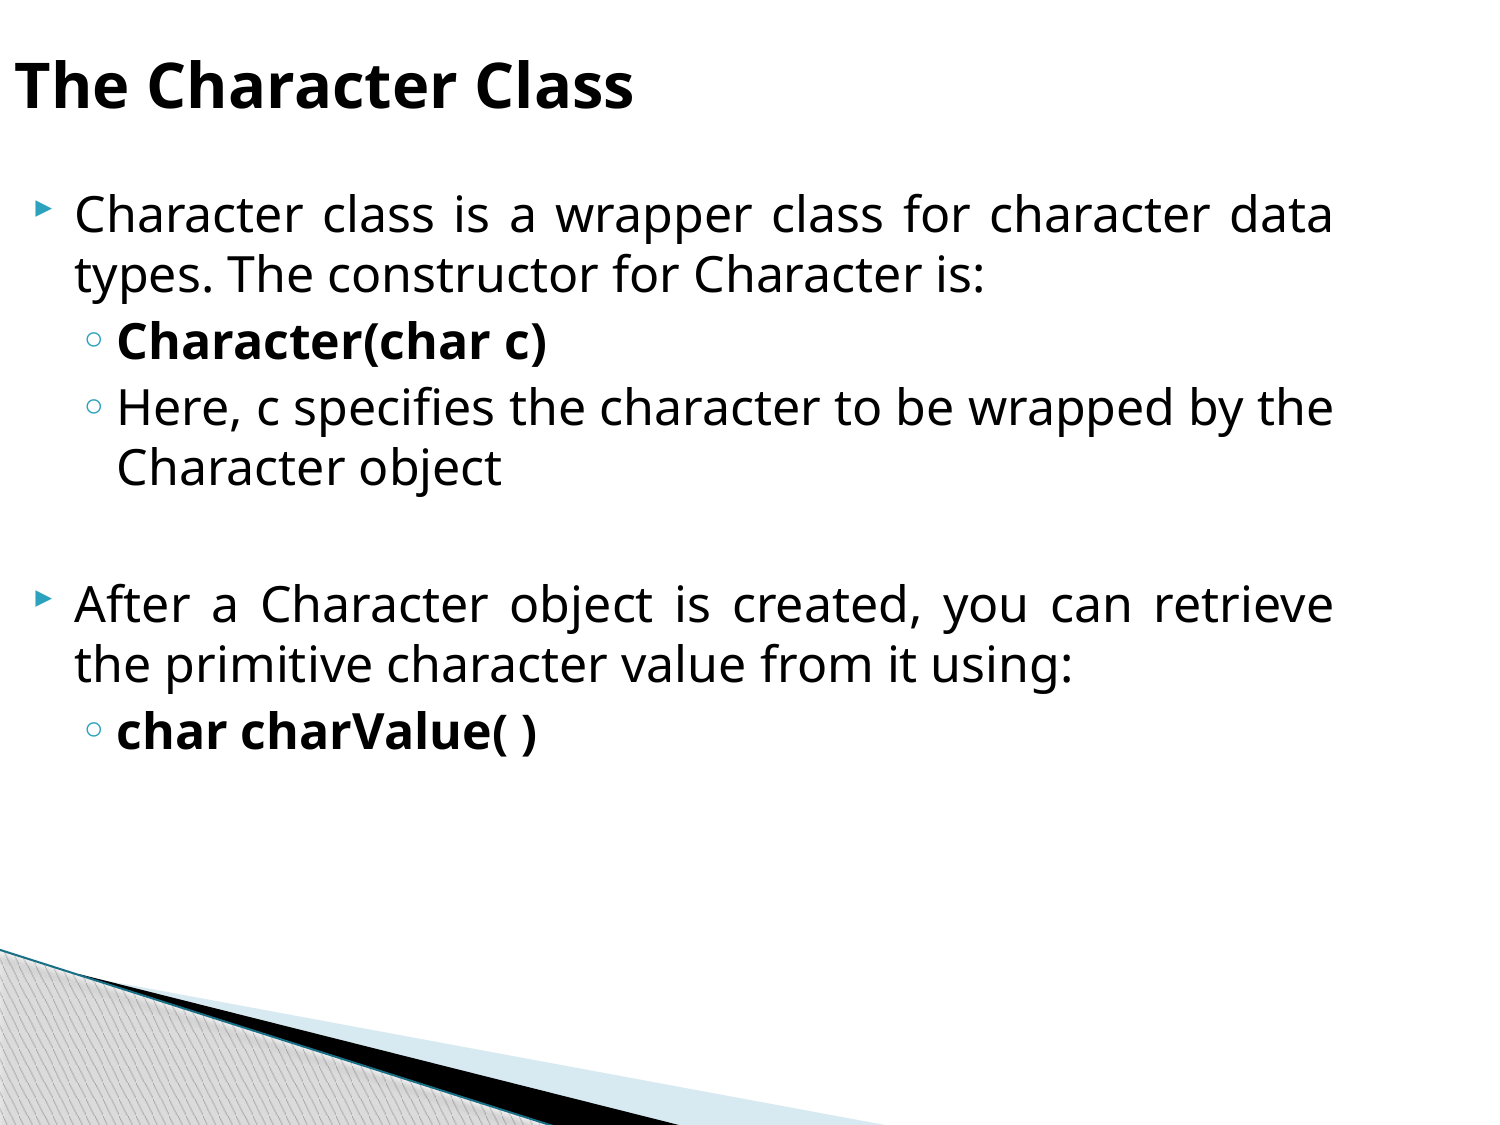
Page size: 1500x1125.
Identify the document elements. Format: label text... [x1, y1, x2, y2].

title The Character Class [0, 37, 1241, 129]
list Character class is a wrapper class for character data types. The constructor for Character is: Character(char c) Here, c specifies the character to be wrapped by the Character object After a Character object is created, you can retrieve the primitive character value from it using: char charValue( ) [0, 174, 1350, 1000]
